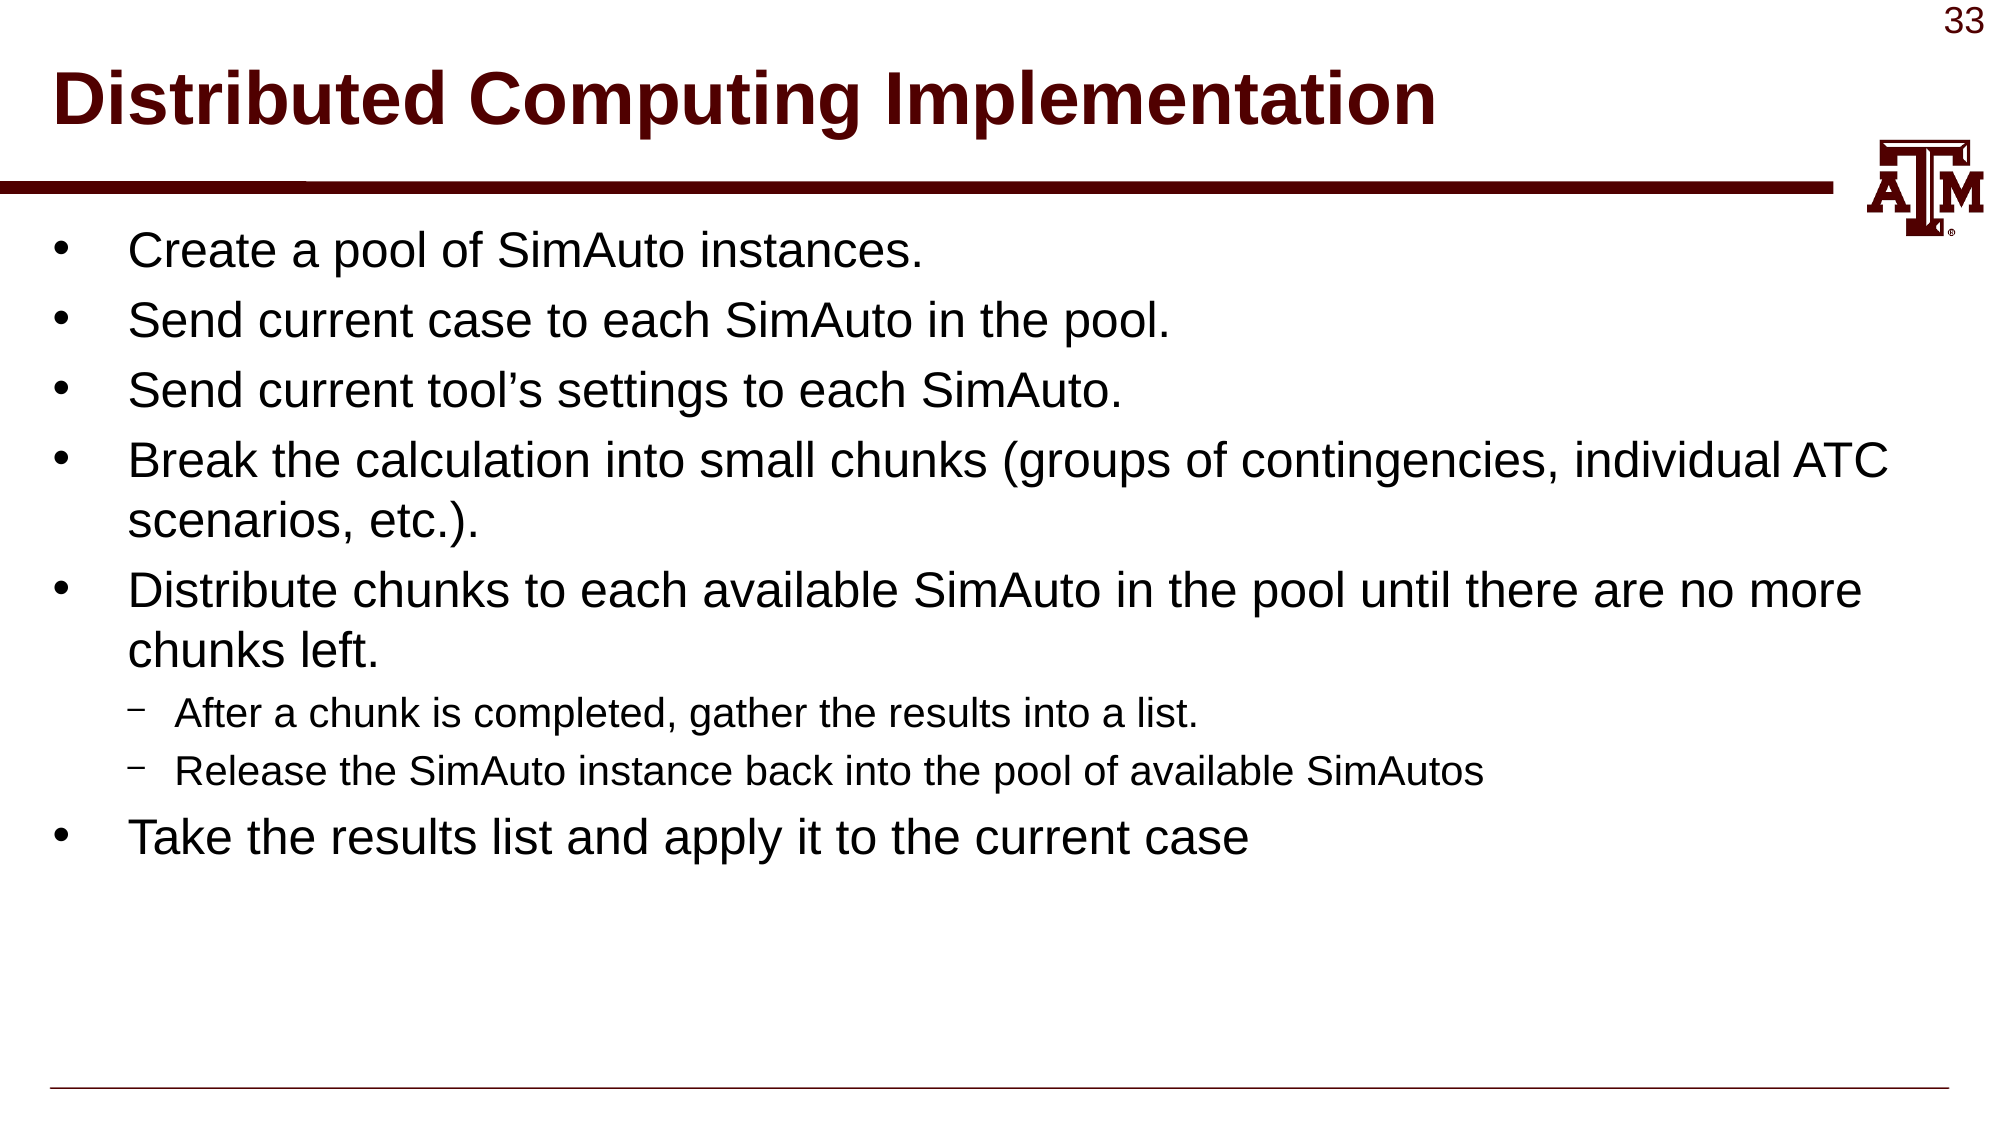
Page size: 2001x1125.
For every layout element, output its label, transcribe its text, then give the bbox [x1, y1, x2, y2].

title Distributed Computing Implementation [37, 12, 1851, 188]
picture [1850, 112, 2000, 263]
list Create a pool of SimAuto instances. Send current case to each SimAuto in the pool. Send current tool’s settings to each SimAuto. Break the calculation into small chunks (groups of contingencies, individual ATC scenarios, etc.). Distribute chunks to each available SimAuto in the pool until there are no more chunks left. After a chunk is completed, gather the results into a list. Release the SimAuto instance back into the pool of available SimAutos Take the results list and apply it to the current case [37, 209, 1963, 1063]
